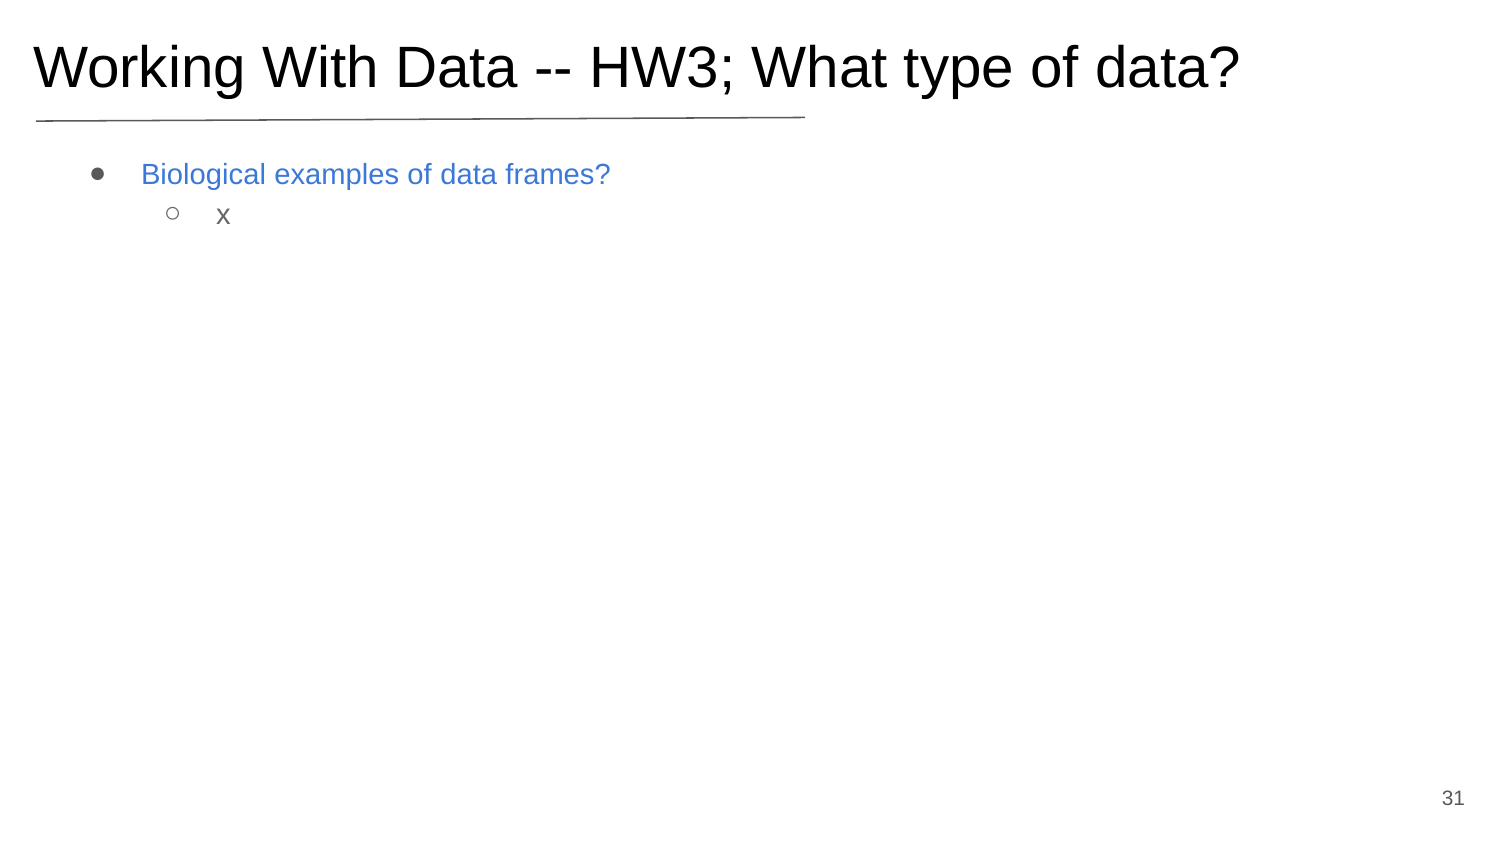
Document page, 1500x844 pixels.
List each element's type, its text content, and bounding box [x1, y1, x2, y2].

title Working With Data -- HW3; What type of data? [18, 14, 1416, 109]
list Biological examples of data frames? x [51, 99, 1449, 661]
slide_number ‹#› [1389, 764, 1480, 830]
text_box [35, 117, 806, 122]
